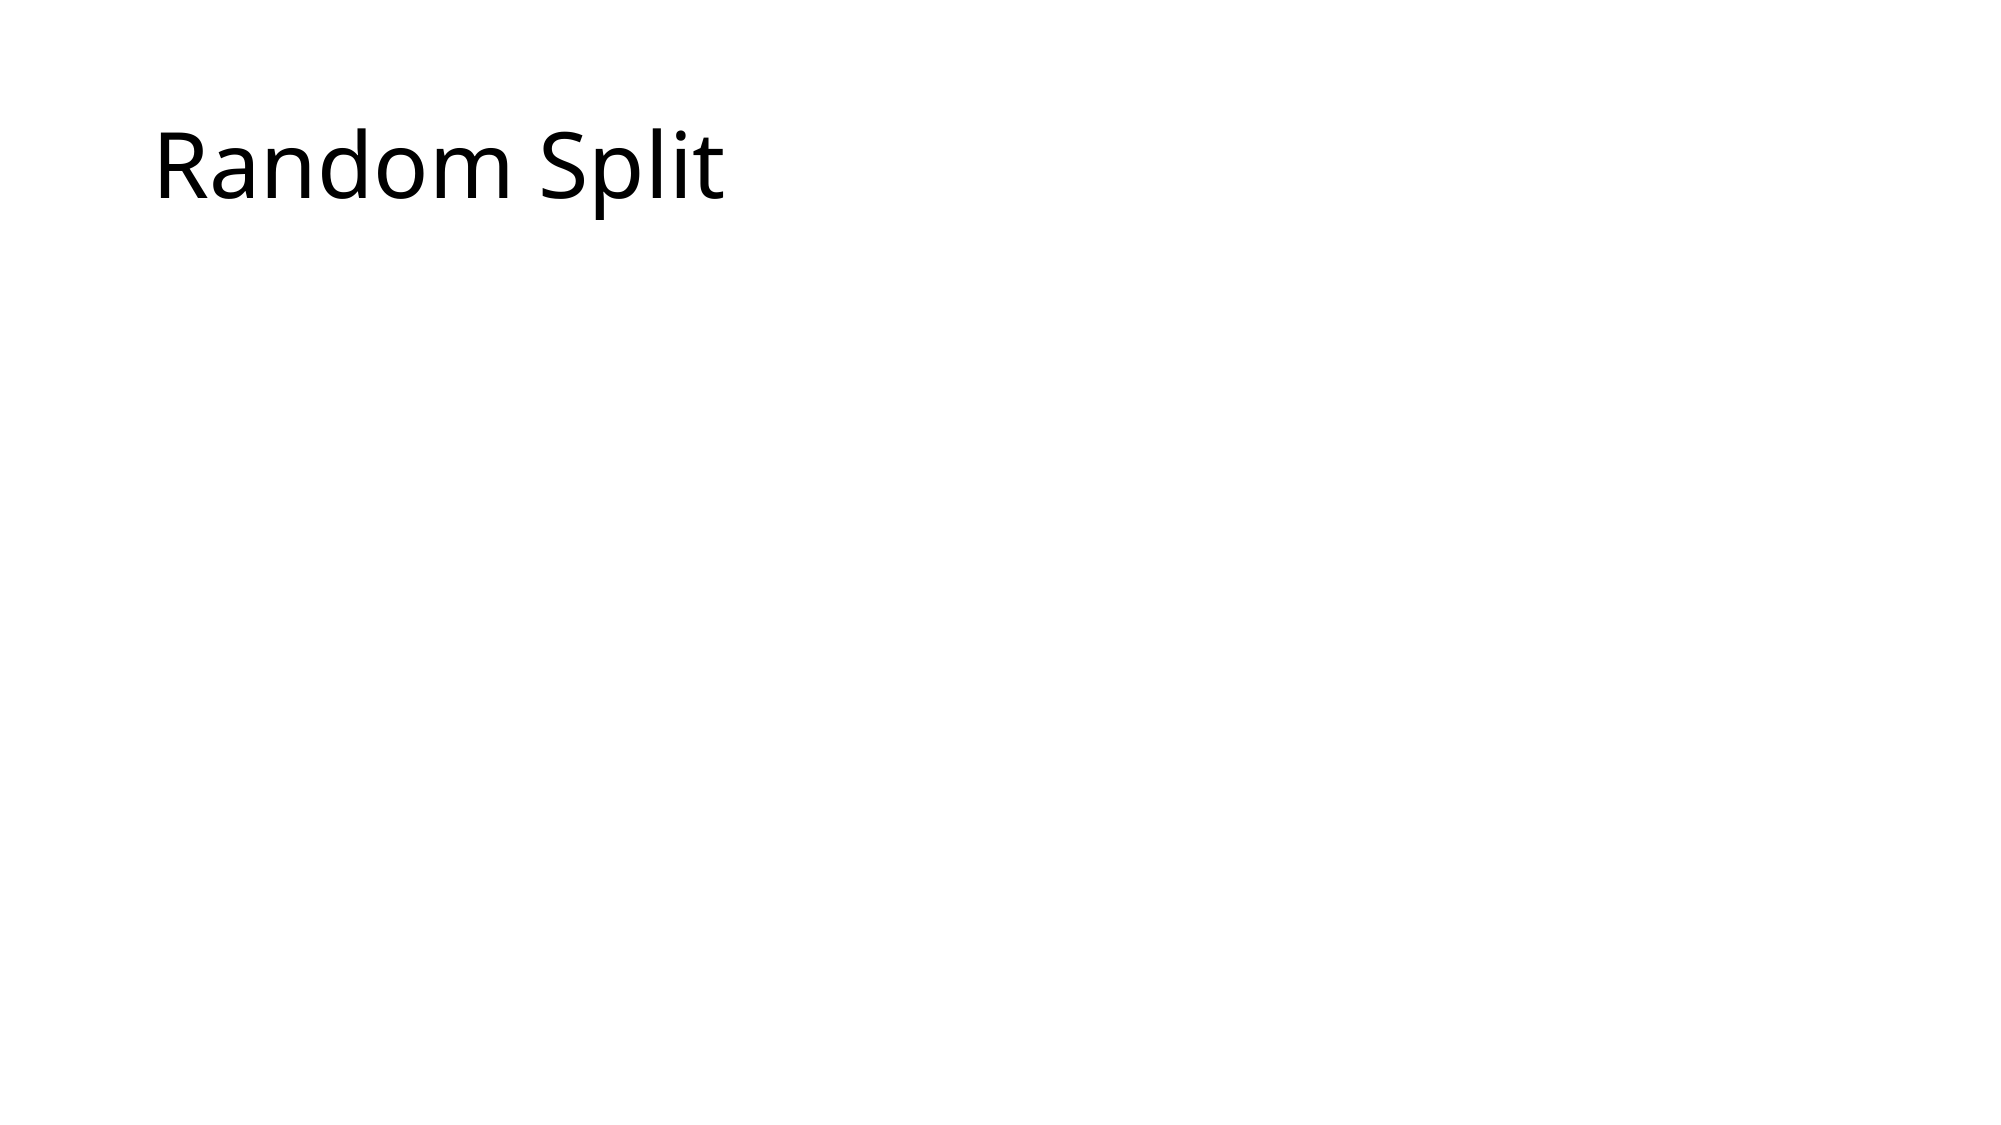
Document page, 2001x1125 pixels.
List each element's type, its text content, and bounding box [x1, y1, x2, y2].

title Random Split [137, 59, 1863, 278]
